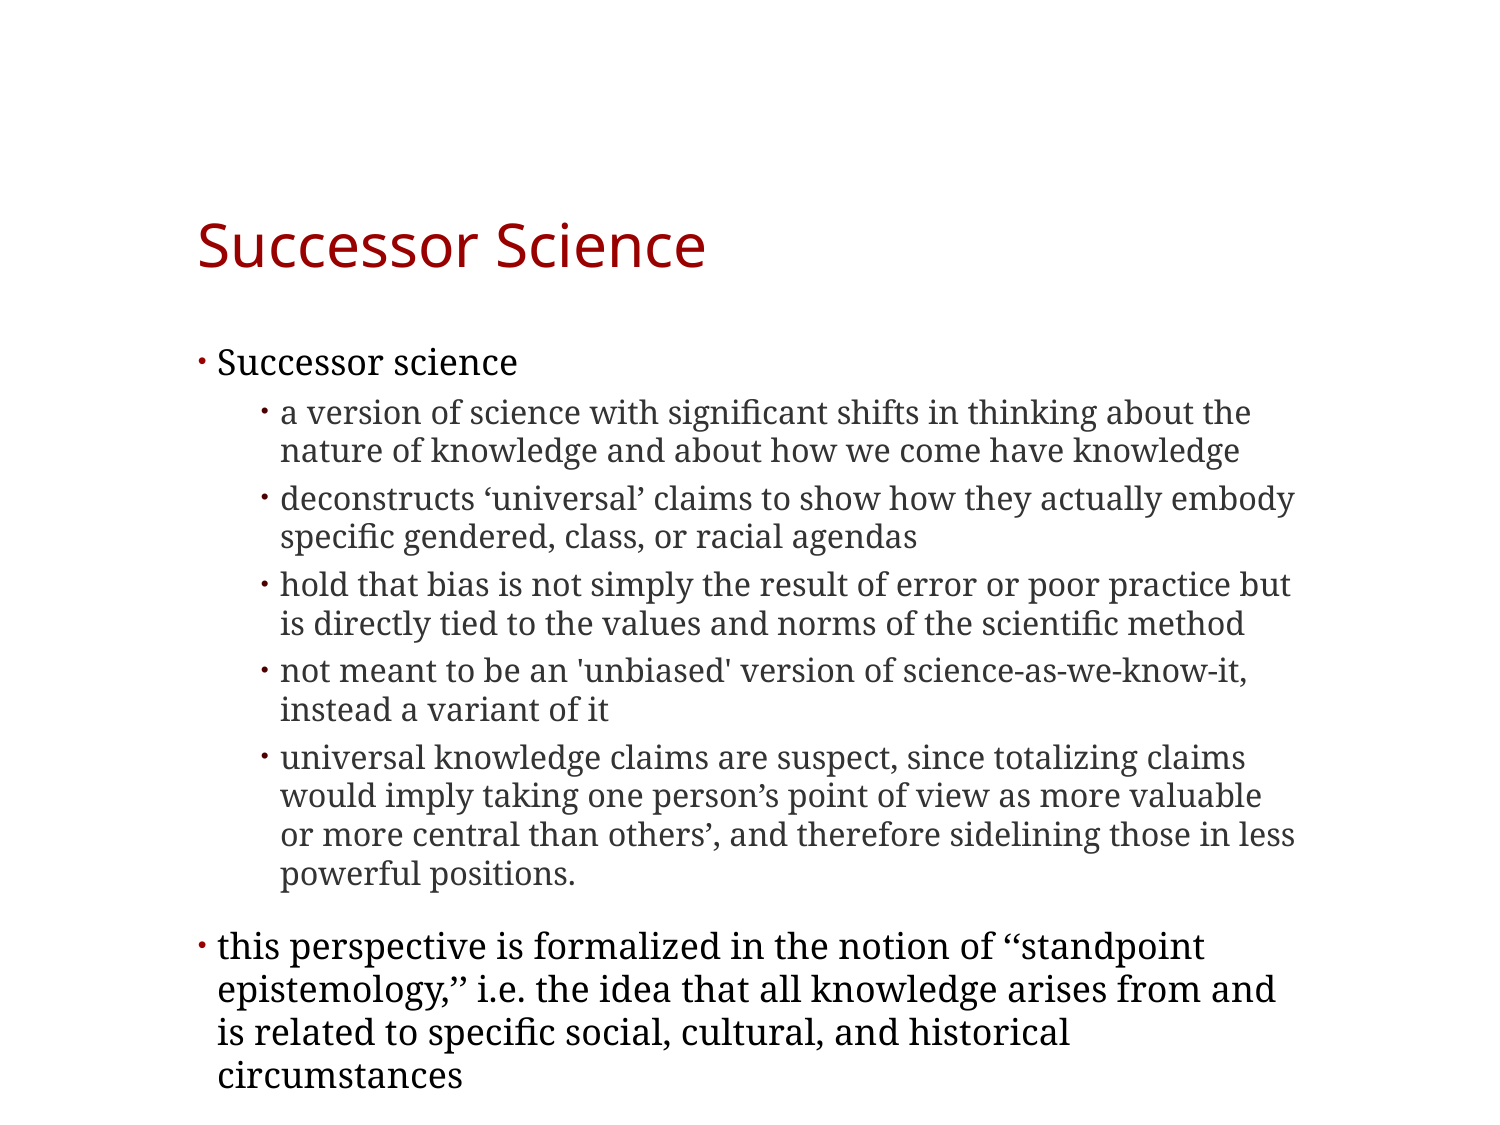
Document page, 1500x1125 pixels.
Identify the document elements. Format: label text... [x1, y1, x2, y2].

list Successor science a version of science with significant shifts in thinking about the nature of knowledge and about how we come have knowledge deconstructs ‘universal’ claims to show how they actually embody specific gendered, class, or racial agendas hold that bias is not simply the result of error or poor practice but is directly tied to the values and norms of the scientific method not meant to be an 'unbiased' version of science-as-we-know-it, instead a variant of it universal knowledge claims are suspect, since totalizing claims would imply taking one person’s point of view as more valuable or more central than others’, and therefore sidelining those in less powerful positions. this perspective is formalized in the notion of ‘‘standpoint epistemology,’’ i.e. the idea that all knowledge arises from and is related to specific social, cultural, and historical circumstances [190, 337, 1310, 1125]
title Successor Science [190, 203, 1376, 337]
